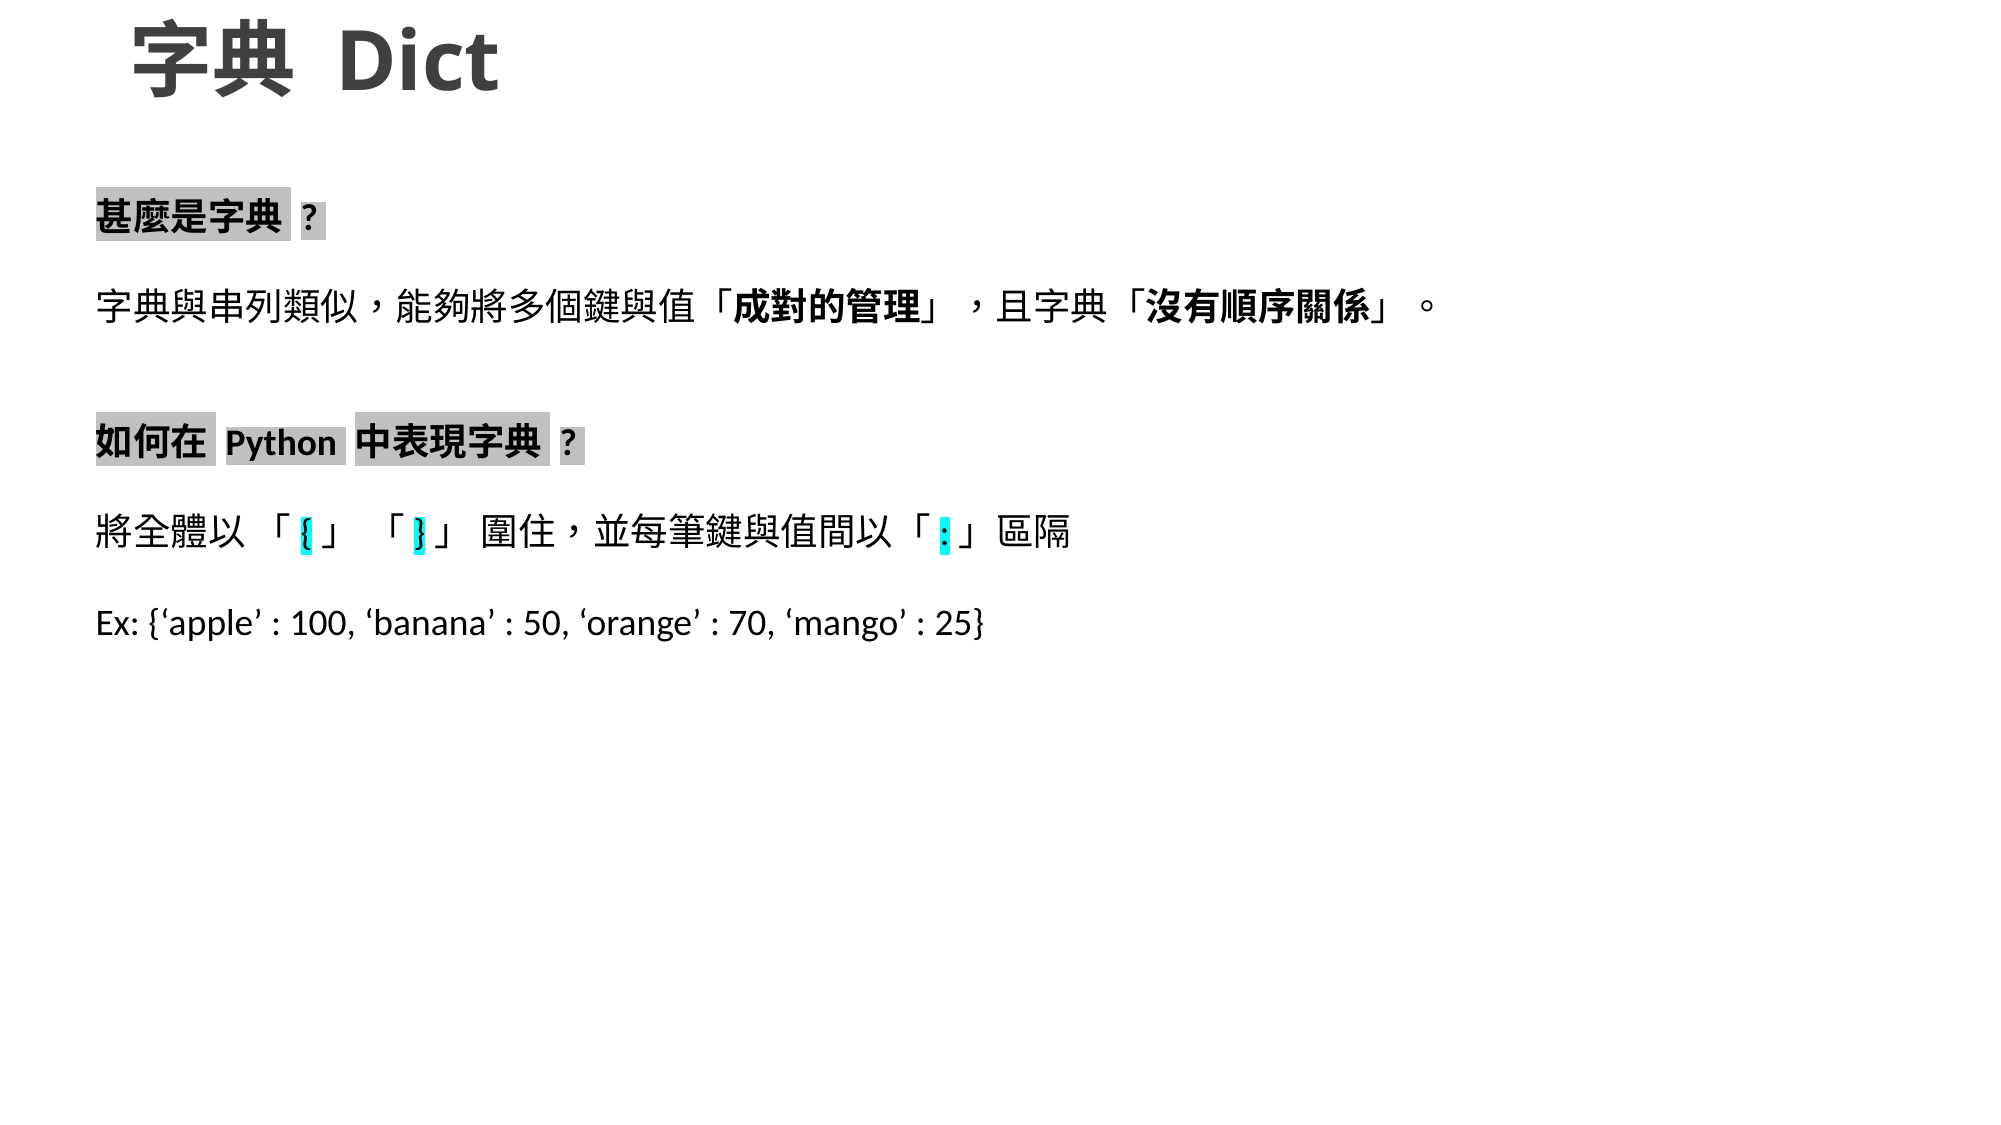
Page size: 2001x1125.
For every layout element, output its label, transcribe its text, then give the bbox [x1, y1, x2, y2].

text_box 甚麼是字典 ? 字典與串列類似，能夠將多個鍵與值「成對的管理」，且字典「沒有順序關係」。 如何在 Python 中表現字典 ? 將全體以 「{」 「}」 圍住，並每筆鍵與值間以「:」區隔 Ex: {‘apple’ : 100, ‘banana’ : 50, ‘orange’ : 70, ‘mango’ : 25} [80, 185, 1461, 651]
text_box 字典 Dict [0, 0, 2000, 115]
